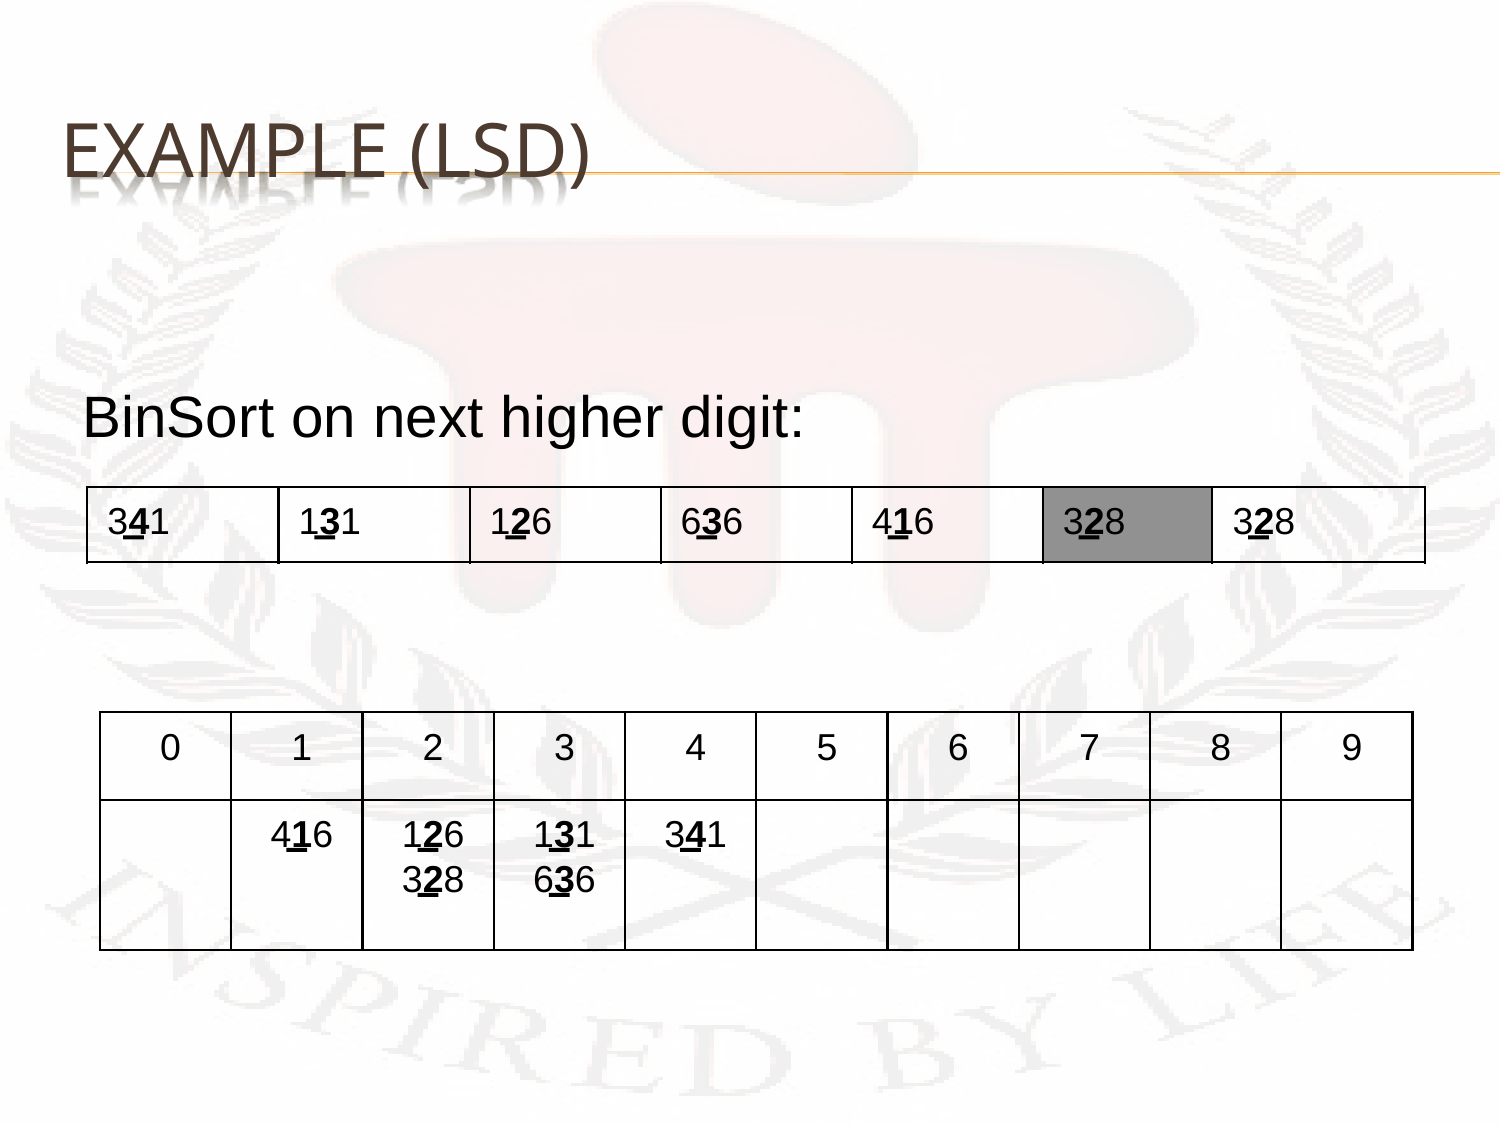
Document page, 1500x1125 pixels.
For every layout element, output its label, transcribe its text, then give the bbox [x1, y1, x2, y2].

text_box 8 [1104, 497, 1126, 543]
text_box [314, 535, 336, 540]
text_box [417, 892, 439, 897]
text_box [887, 535, 909, 540]
text_box 41 [871, 497, 913, 543]
text_box [1078, 535, 1100, 540]
text_box 1 [149, 497, 171, 543]
text_box 6 [443, 810, 465, 855]
picture [18, 169, 1500, 259]
text_box 1 [340, 497, 362, 543]
text_box 6 [531, 497, 553, 543]
text_box [548, 892, 570, 897]
text_box 34 [107, 497, 149, 543]
text_box [1043, 488, 1212, 562]
text_box [123, 535, 144, 540]
text_box 34 [664, 810, 706, 856]
text_box 6 [574, 855, 596, 901]
text_box [505, 535, 527, 540]
text_box [680, 847, 701, 852]
text_box 7 [1079, 722, 1101, 768]
text_box 1 [706, 810, 728, 856]
text_box 12 [489, 497, 531, 543]
text_box [286, 847, 308, 852]
text_box 3 [554, 722, 576, 768]
text_box 32 [401, 855, 443, 901]
text_box [417, 847, 439, 852]
text_box 2 [422, 722, 444, 768]
text_box 5 [816, 722, 838, 768]
text_box 63 [533, 855, 574, 901]
text_box 6 [913, 497, 935, 543]
text_box 8 [1210, 722, 1232, 768]
text_box 9 [1341, 722, 1363, 768]
text_box 6 [312, 810, 334, 856]
text_box 32 [1062, 497, 1104, 543]
text_box 0 [160, 722, 182, 768]
text_box 41 [270, 810, 312, 856]
text_box 1 [291, 722, 313, 768]
text_box 8 [443, 855, 465, 901]
text_box 6 [947, 722, 969, 768]
text_box 6 [722, 497, 744, 543]
text_box 8 [1274, 497, 1296, 543]
text_box 1 [574, 810, 596, 855]
text_box [548, 847, 570, 852]
text_box [696, 535, 718, 540]
text_box 13 [298, 497, 340, 543]
text_box EXAMPLE (LSD) [60, 102, 592, 169]
text_box [1248, 535, 1269, 540]
text_box 63 [680, 497, 722, 543]
text_box 4 [685, 722, 707, 768]
text_box 32 [1232, 497, 1274, 543]
text_box 12 [401, 810, 443, 855]
text_box BinSort on next higher digit: [82, 379, 807, 450]
text_box 13 [533, 810, 574, 855]
